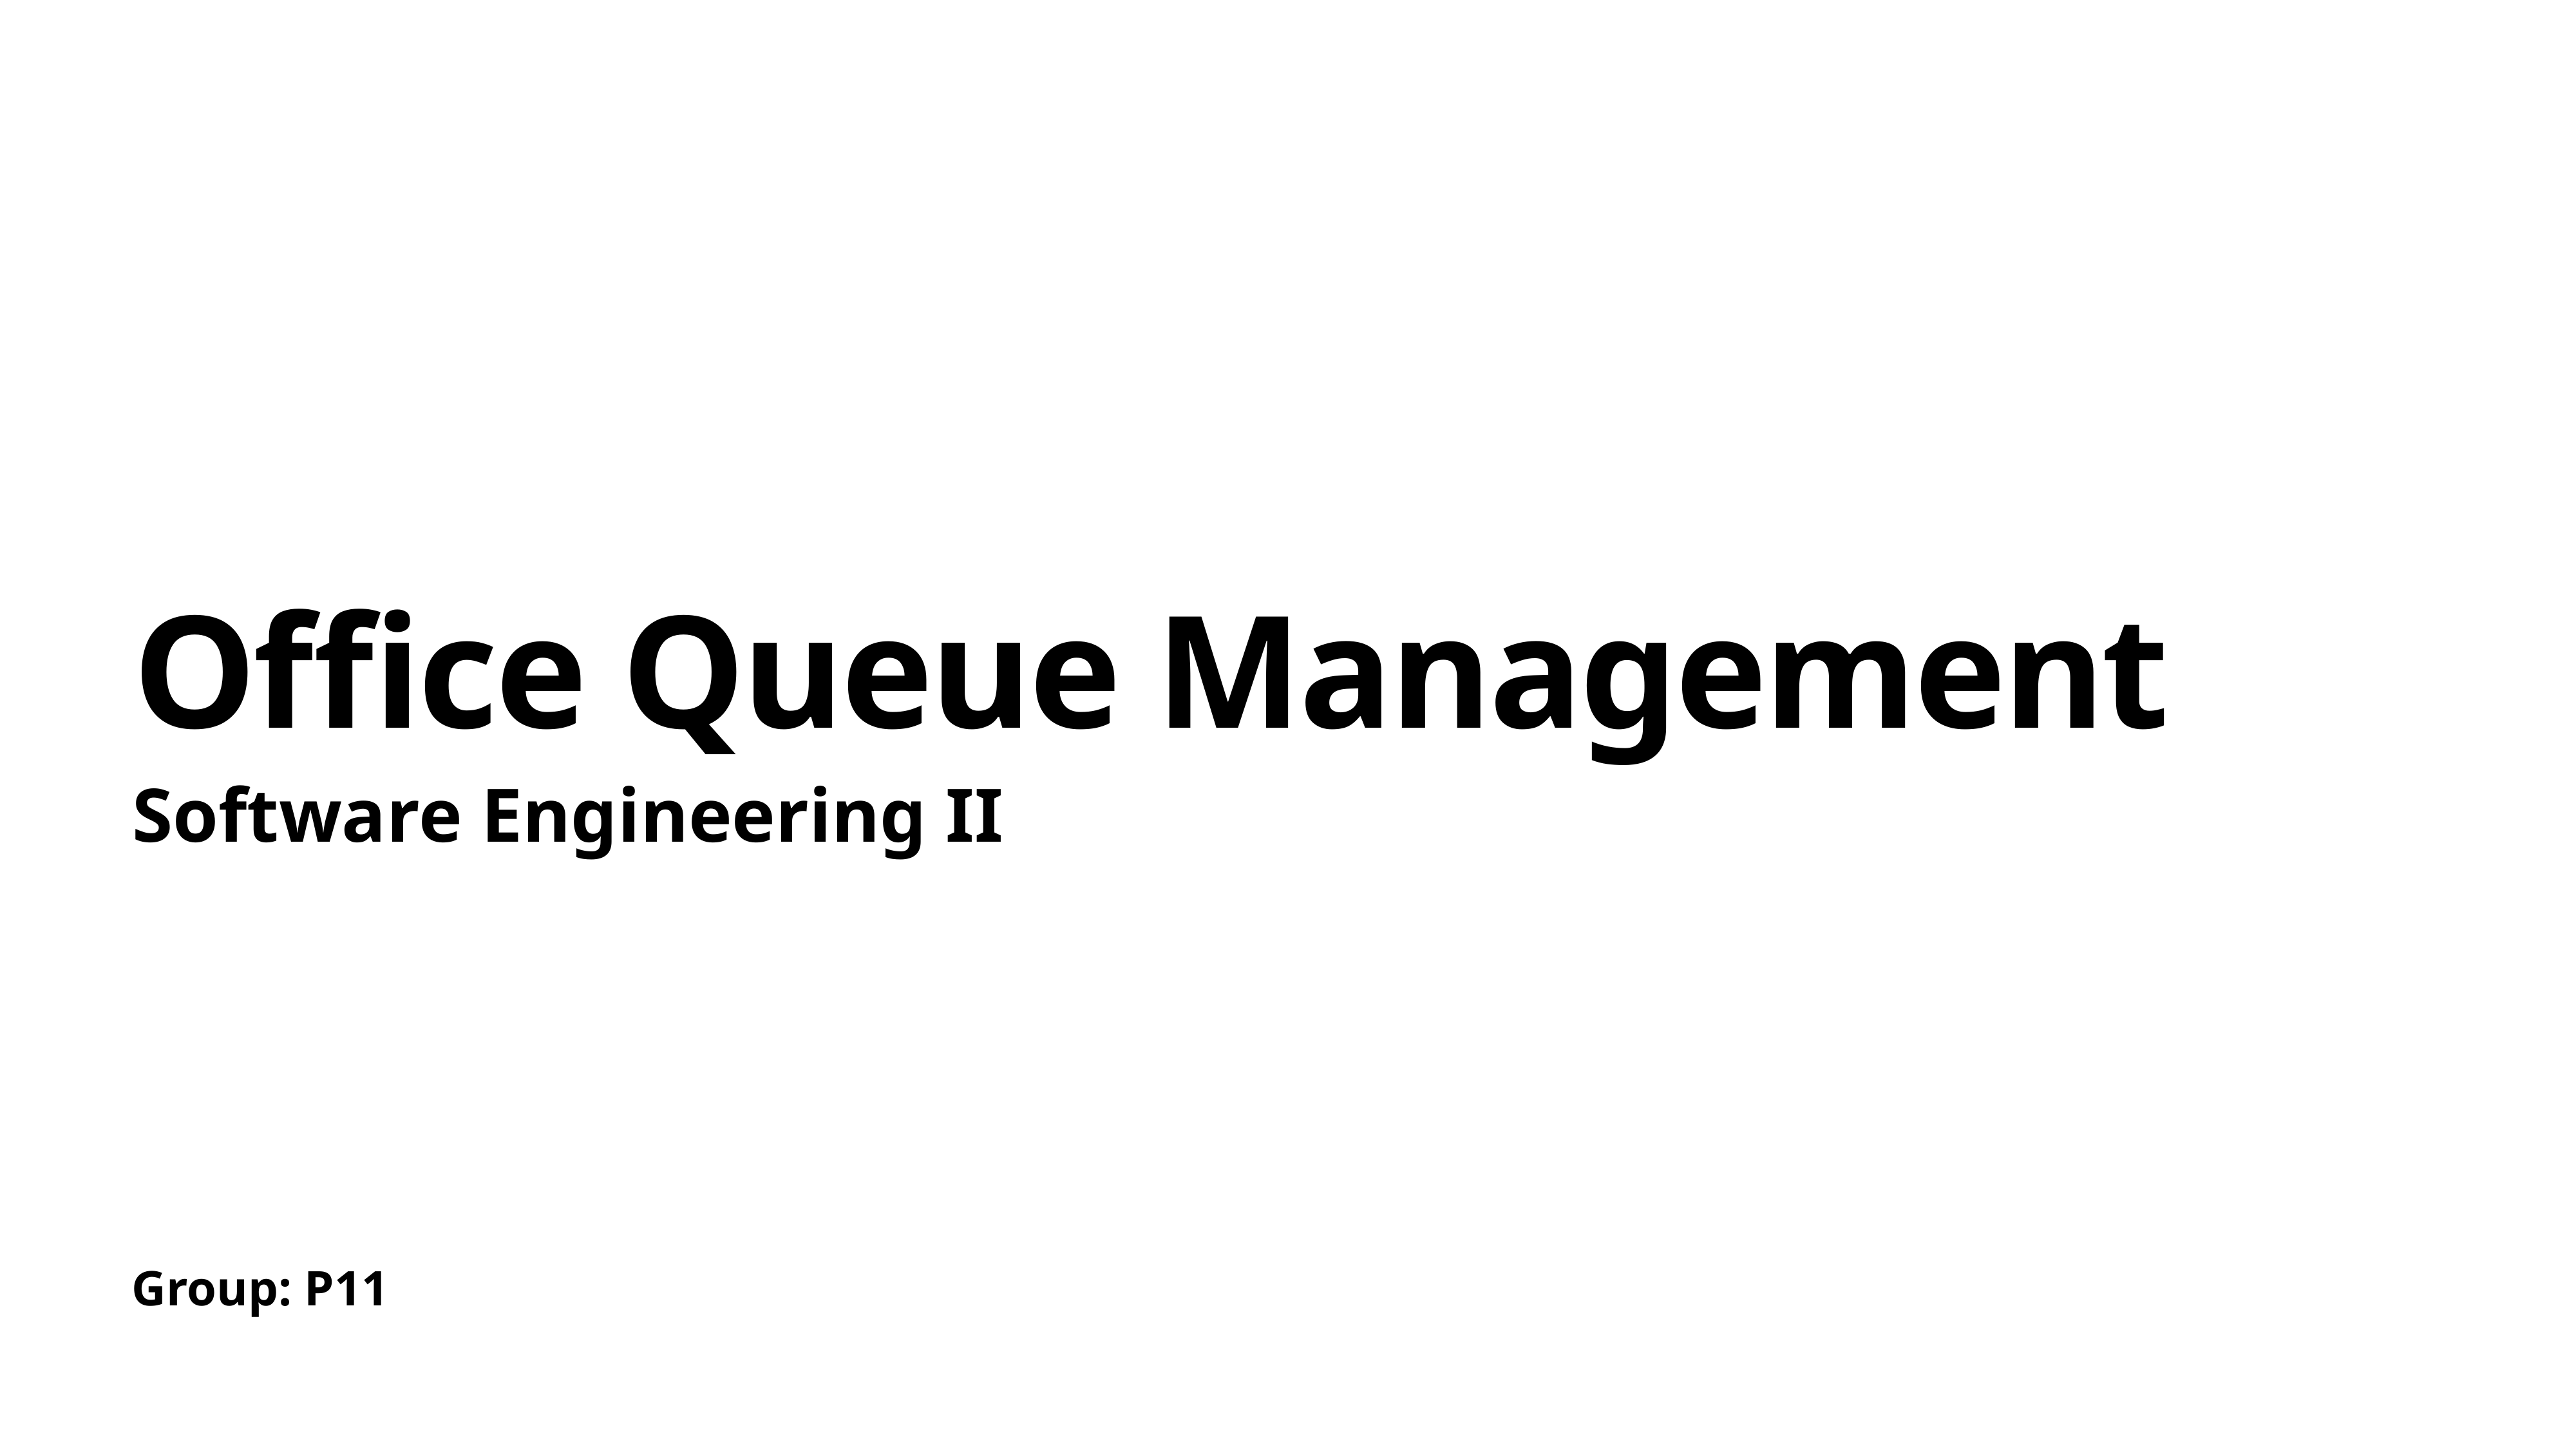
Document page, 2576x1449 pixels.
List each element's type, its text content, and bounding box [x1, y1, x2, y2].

list Group: P11 [126, 1252, 2448, 1321]
title Office Queue Management [127, 271, 2449, 764]
subtitle Software Engineering II [126, 762, 2448, 965]
